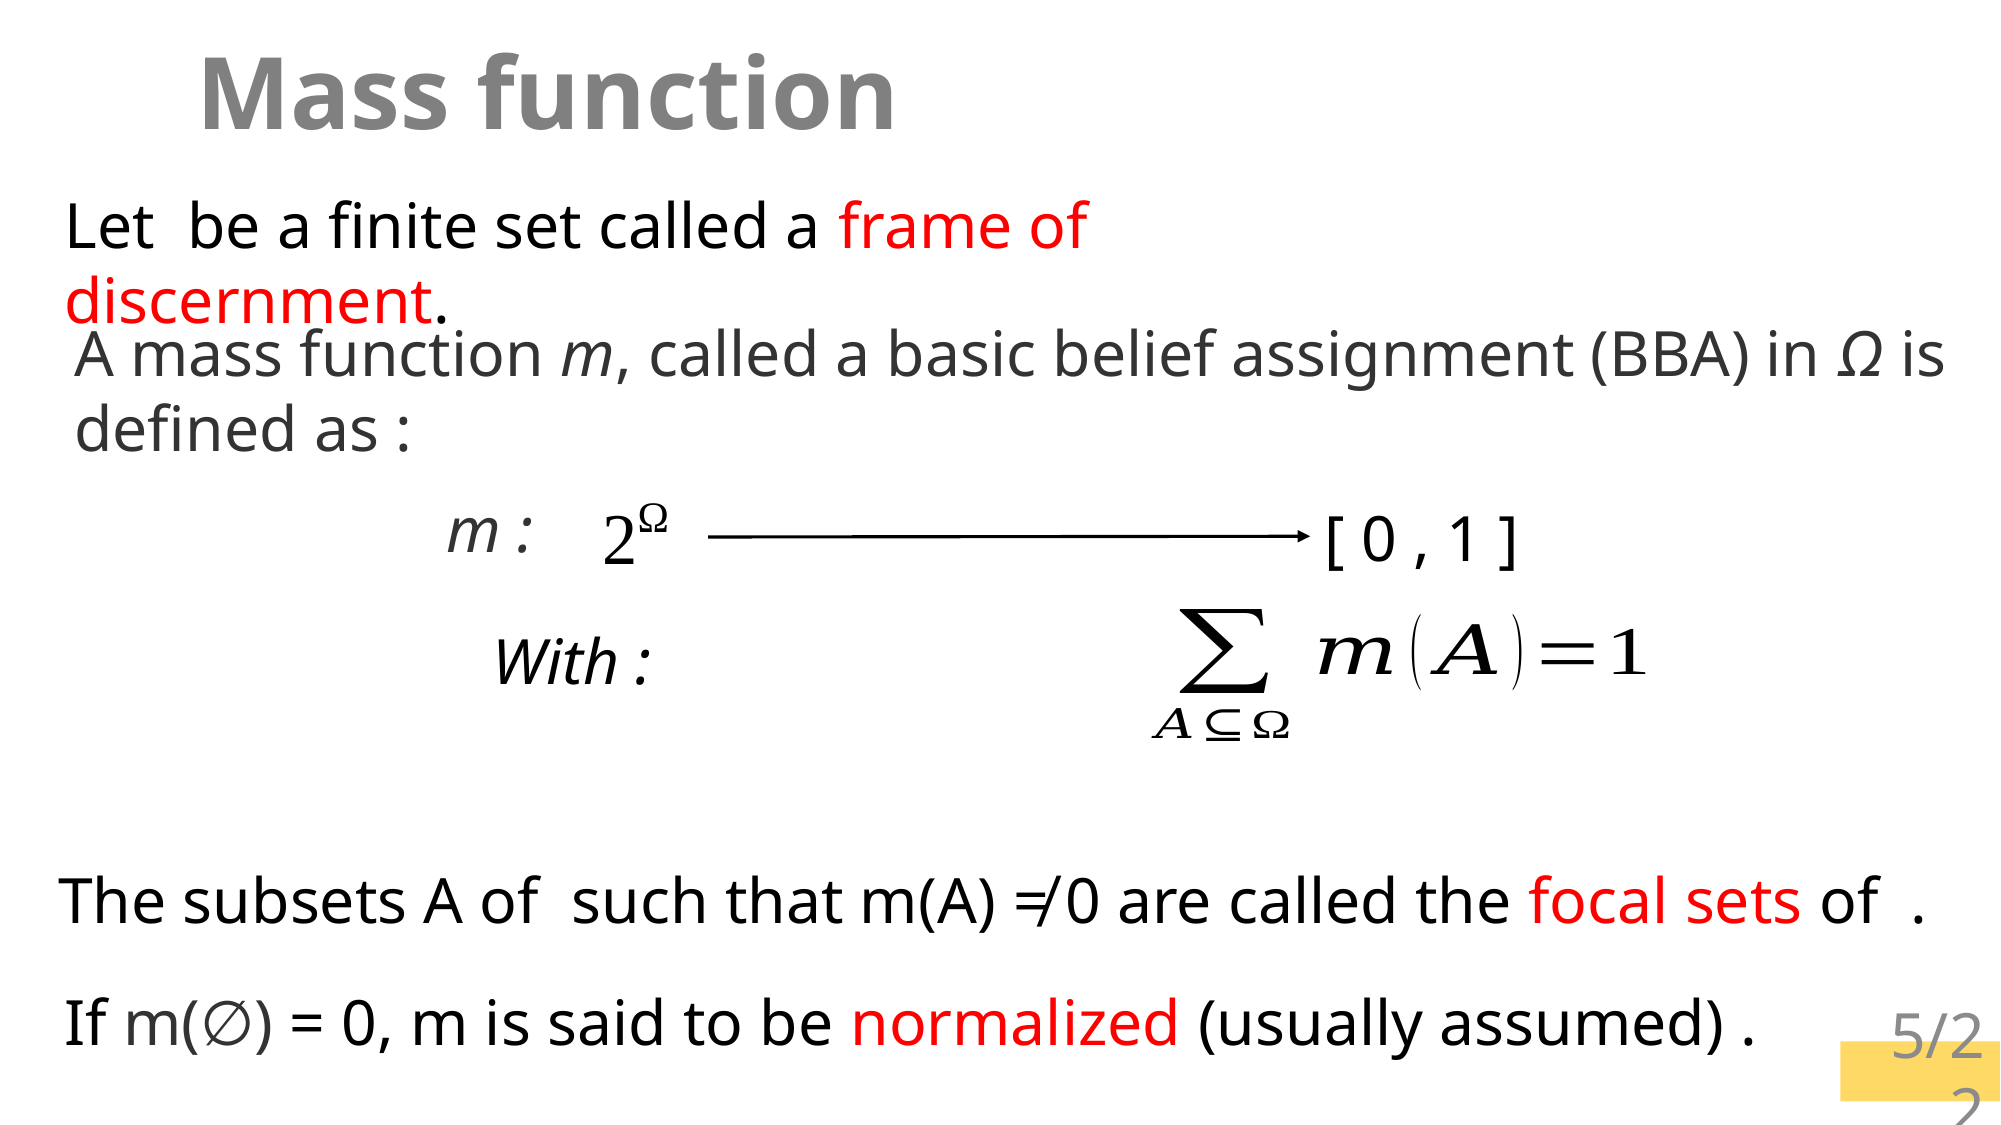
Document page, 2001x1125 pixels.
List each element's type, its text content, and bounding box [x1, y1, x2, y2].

text_box A mass function m, called a basic belief assignment (BBA) in Ω is defined as : [59, 307, 1991, 472]
text_box Mass function [181, 21, 1092, 157]
slide_number 5/22 [1840, 1041, 2000, 1102]
text_box Let be a finite set called a frame of discernment. [49, 178, 1506, 344]
text_box If m(∅) = 0, m is said to be normalized (usually assumed) . [49, 975, 1813, 1066]
text_box With : [478, 614, 727, 705]
text_box [ 0 , 1 ] [1310, 491, 1569, 582]
text_box m : [431, 482, 576, 572]
